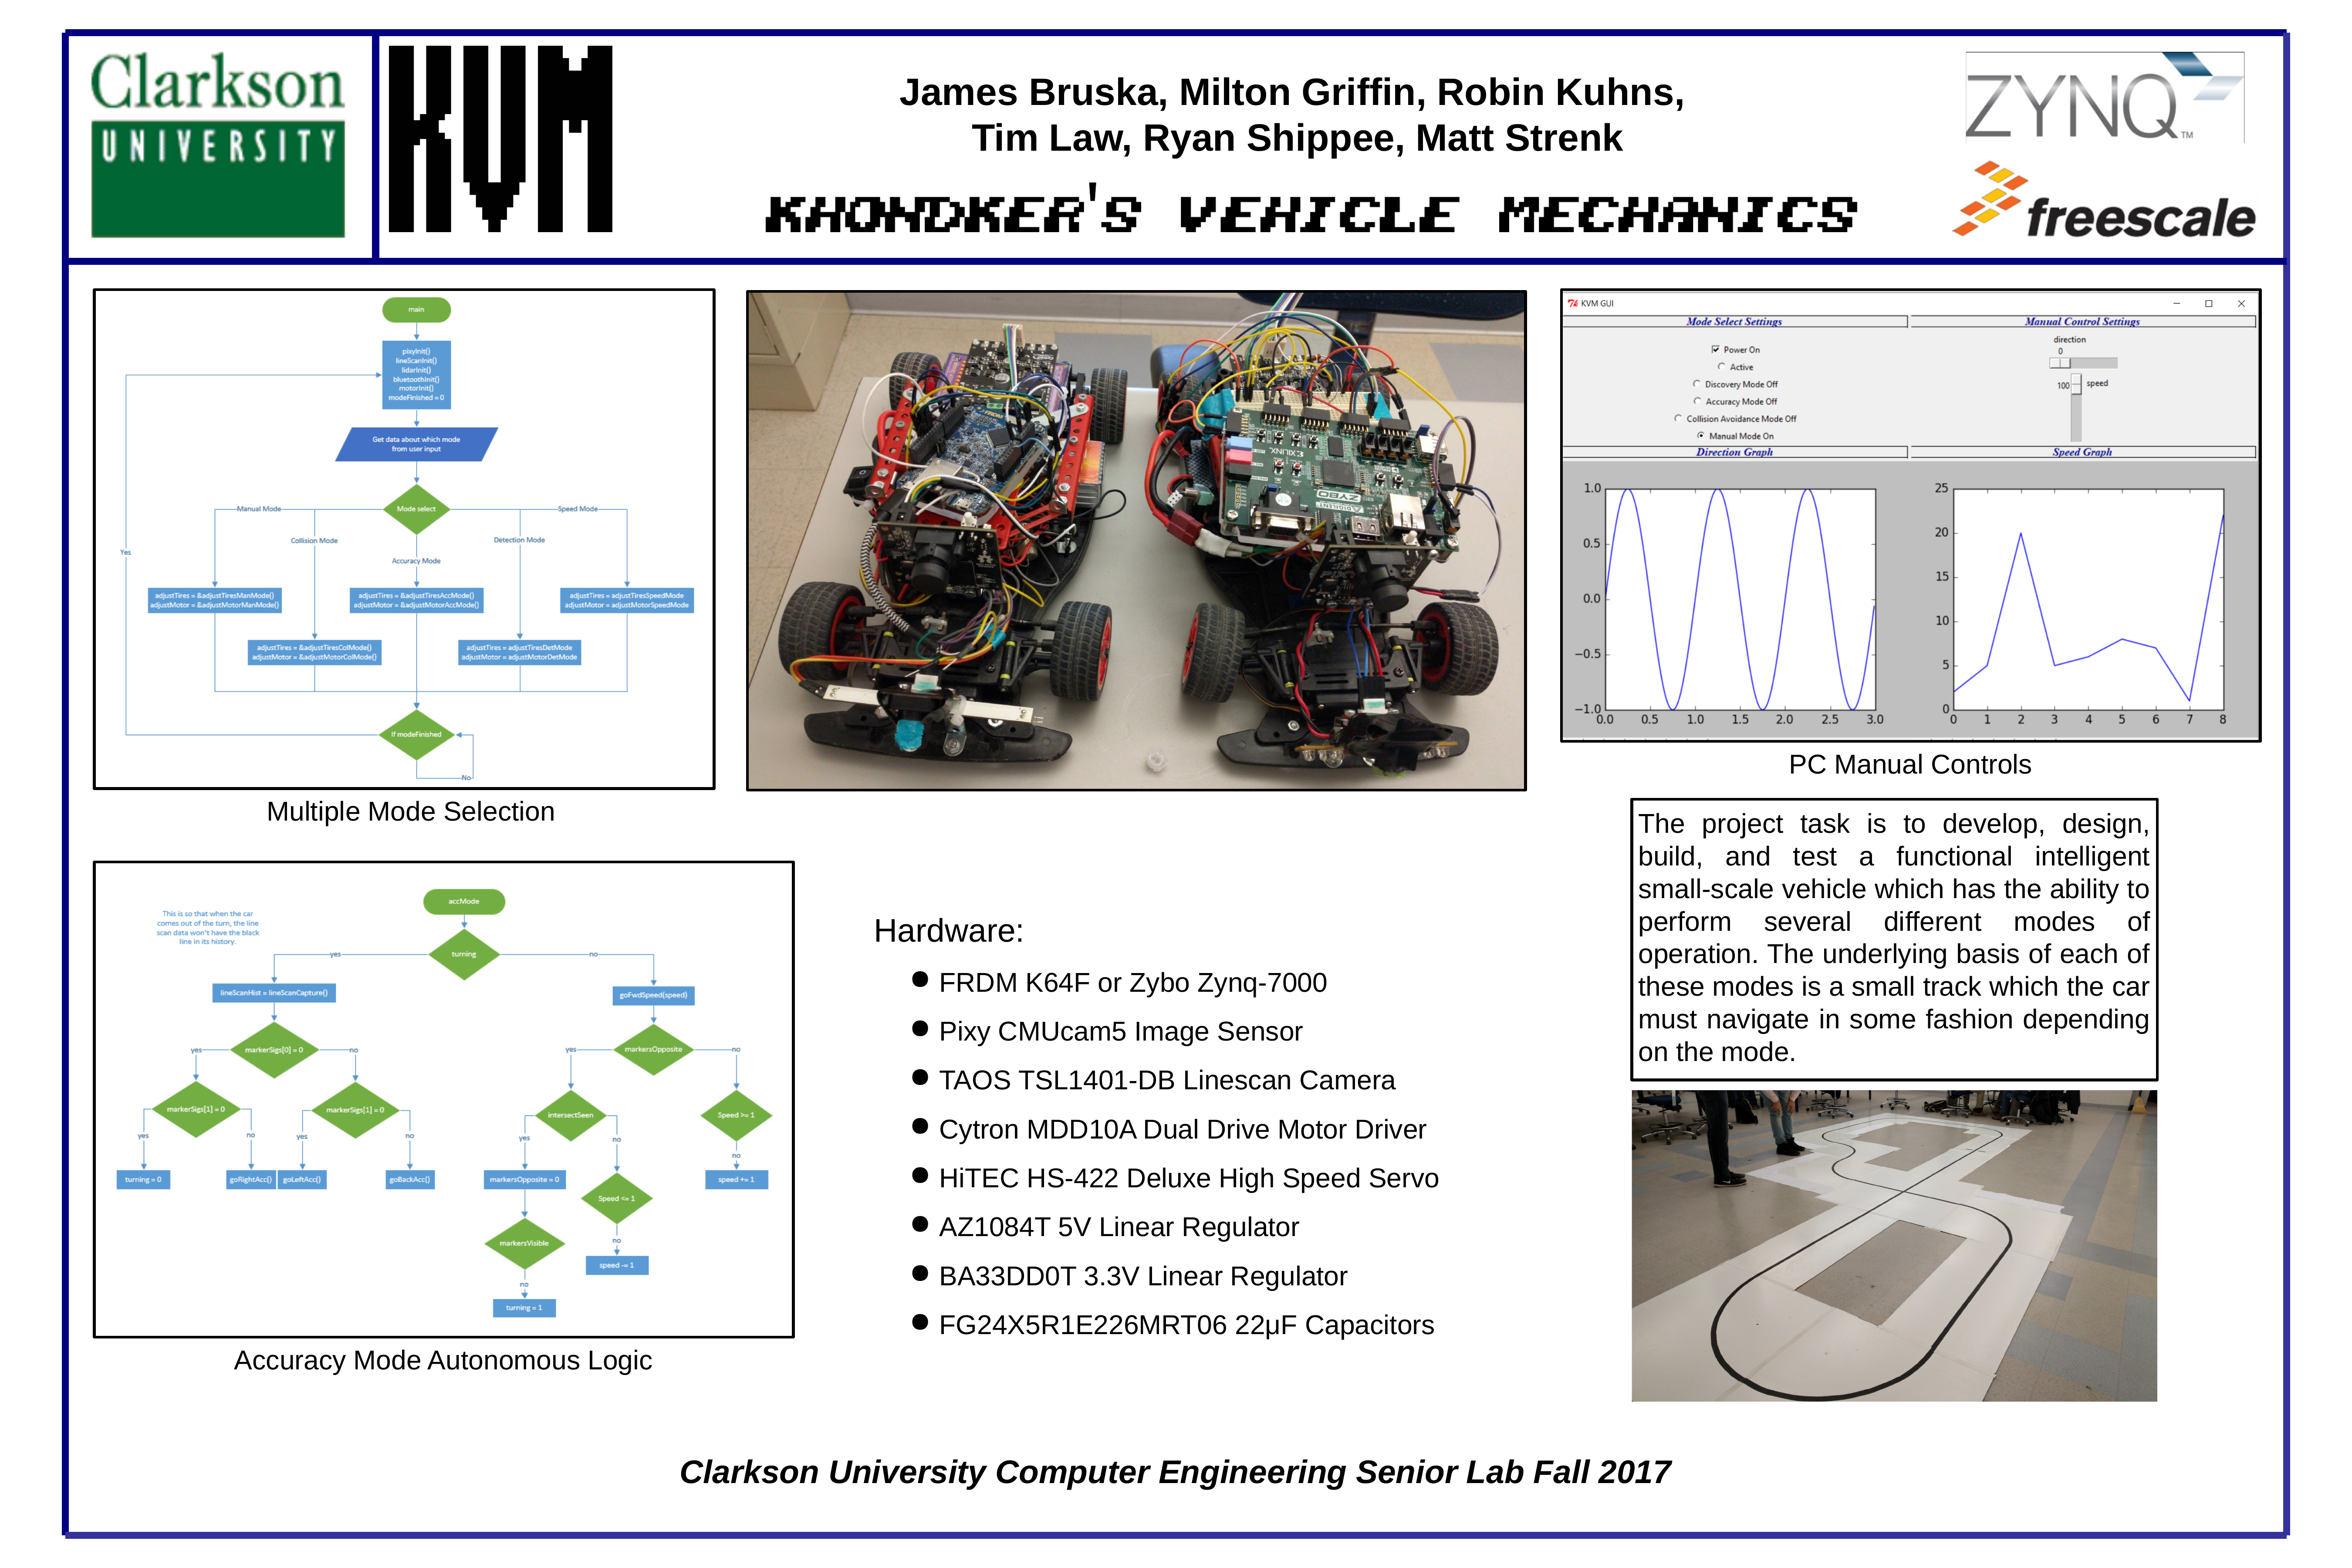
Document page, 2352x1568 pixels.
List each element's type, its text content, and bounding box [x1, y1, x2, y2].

picture [77, 46, 356, 247]
picture [95, 863, 792, 1336]
picture [389, 46, 613, 232]
text_box Multiple Mode Selection [174, 791, 649, 861]
picture [1966, 52, 2245, 143]
text_box James Bruska, Milton Griffin, Robin Kuhns, Tim Law, Ryan Shippee, Matt Strenk [853, 61, 1743, 178]
picture [1951, 156, 2259, 241]
text_box [0, 16, 416, 67]
picture [766, 182, 1858, 232]
text_box The project task is to develop, design, build, and test a functional intelligent small-scale vehicle which has the ability to perform several different modes of operation. The underlying basis of each of these modes is a small track which the car must navigate in some fashion depending on the mode. [1632, 799, 2157, 1080]
text_box Accuracy Mode Autonomous Logic [206, 1340, 681, 1412]
text_box Clarkson University Computer Engineering Senior Lab Fall 2017 [63, 1412, 2289, 1529]
picture [1632, 1090, 2158, 1402]
text_box PC Manual Controls [1745, 743, 2077, 799]
text_box Hardware: FRDM K64F or Zybo Zynq-7000 Pixy CMUcam5 Image Sensor TAOS TSL1401-DB Linescan Camera Cytron MDD10A Dual Drive Motor Driver HiTEC HS-422 Deluxe High Speed Servo AZ1084T 5V Linear Regulator BA33DD0T 3.3V Linear Regulator FG24X5R1E226MRT06 22μF Capacitors [867, 902, 1485, 1412]
picture [95, 291, 713, 787]
picture [1562, 291, 2259, 740]
picture [748, 292, 1524, 789]
